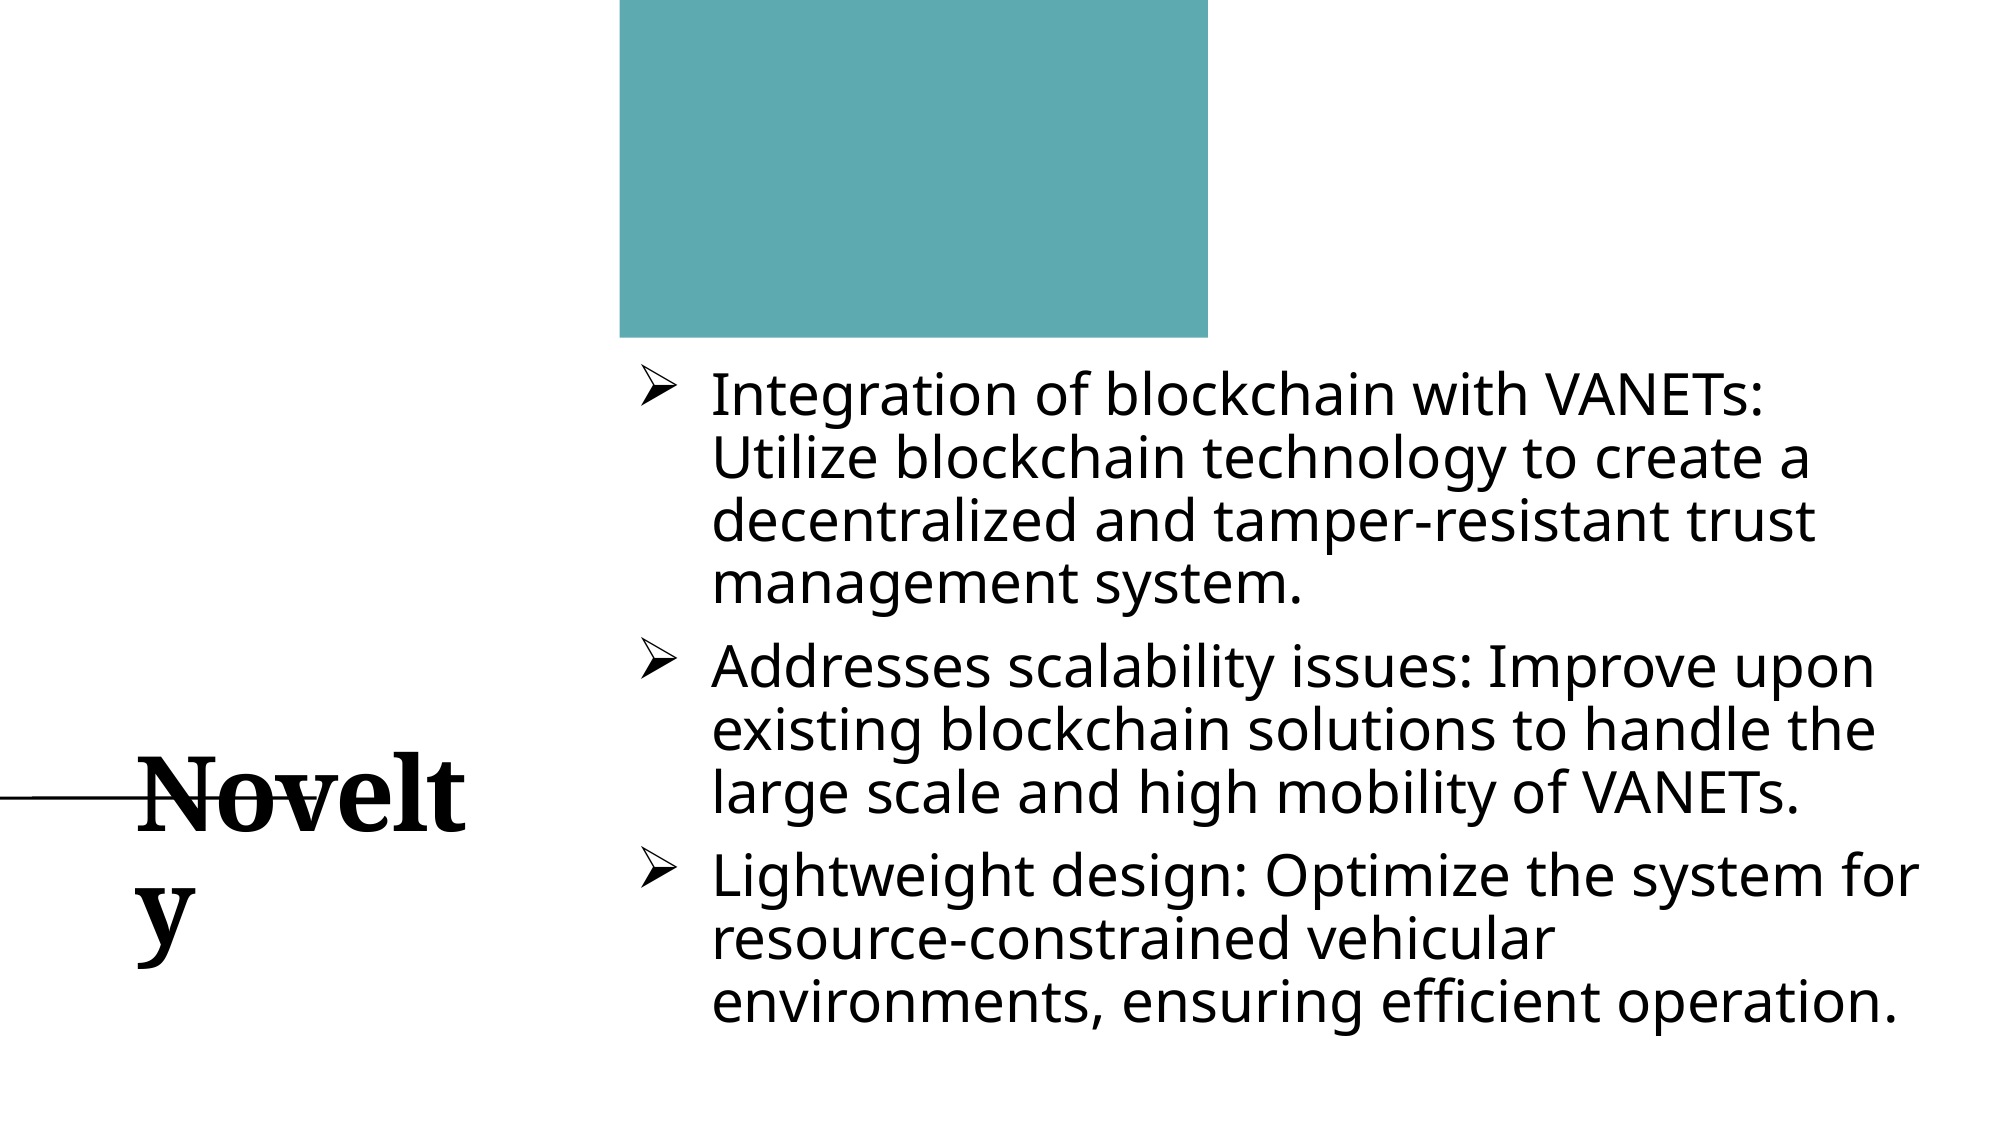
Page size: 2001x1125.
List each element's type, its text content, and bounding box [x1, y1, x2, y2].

title Novelty [135, 798, 523, 967]
list Integration of blockchain with VANETs: Utilize blockchain technology to create a decentralized and tamper-resistant trust management system. Addresses scalability issues: Improve upon existing blockchain solutions to handle the large scale and high mobility of VANETs. Lightweight design: Optimize the system for resource-constrained vehicular environments, ensuring efficient operation. [621, 337, 1945, 1064]
